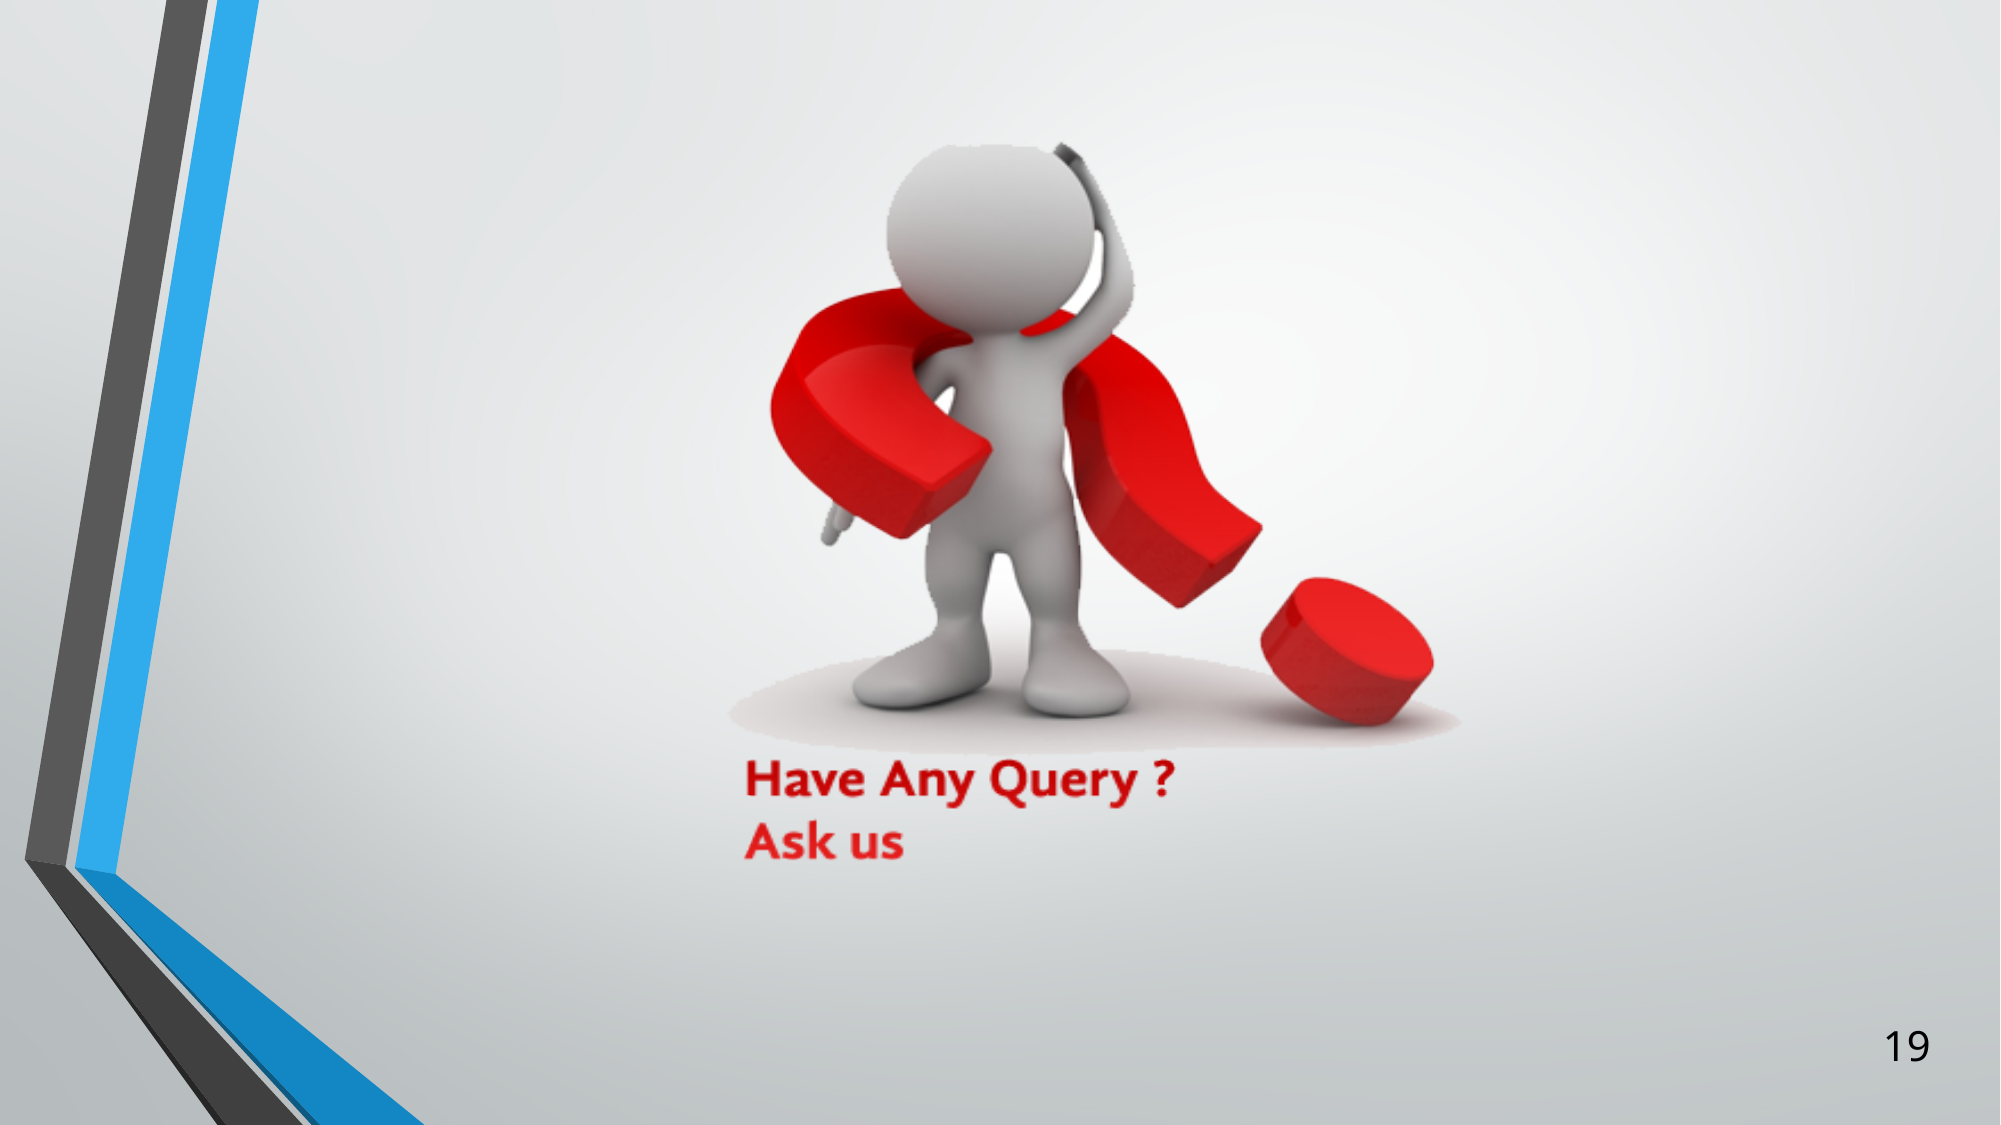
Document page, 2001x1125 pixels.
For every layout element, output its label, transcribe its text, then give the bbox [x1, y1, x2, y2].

slide_number 19 [1855, 1018, 1946, 1079]
picture [350, 0, 1471, 1007]
